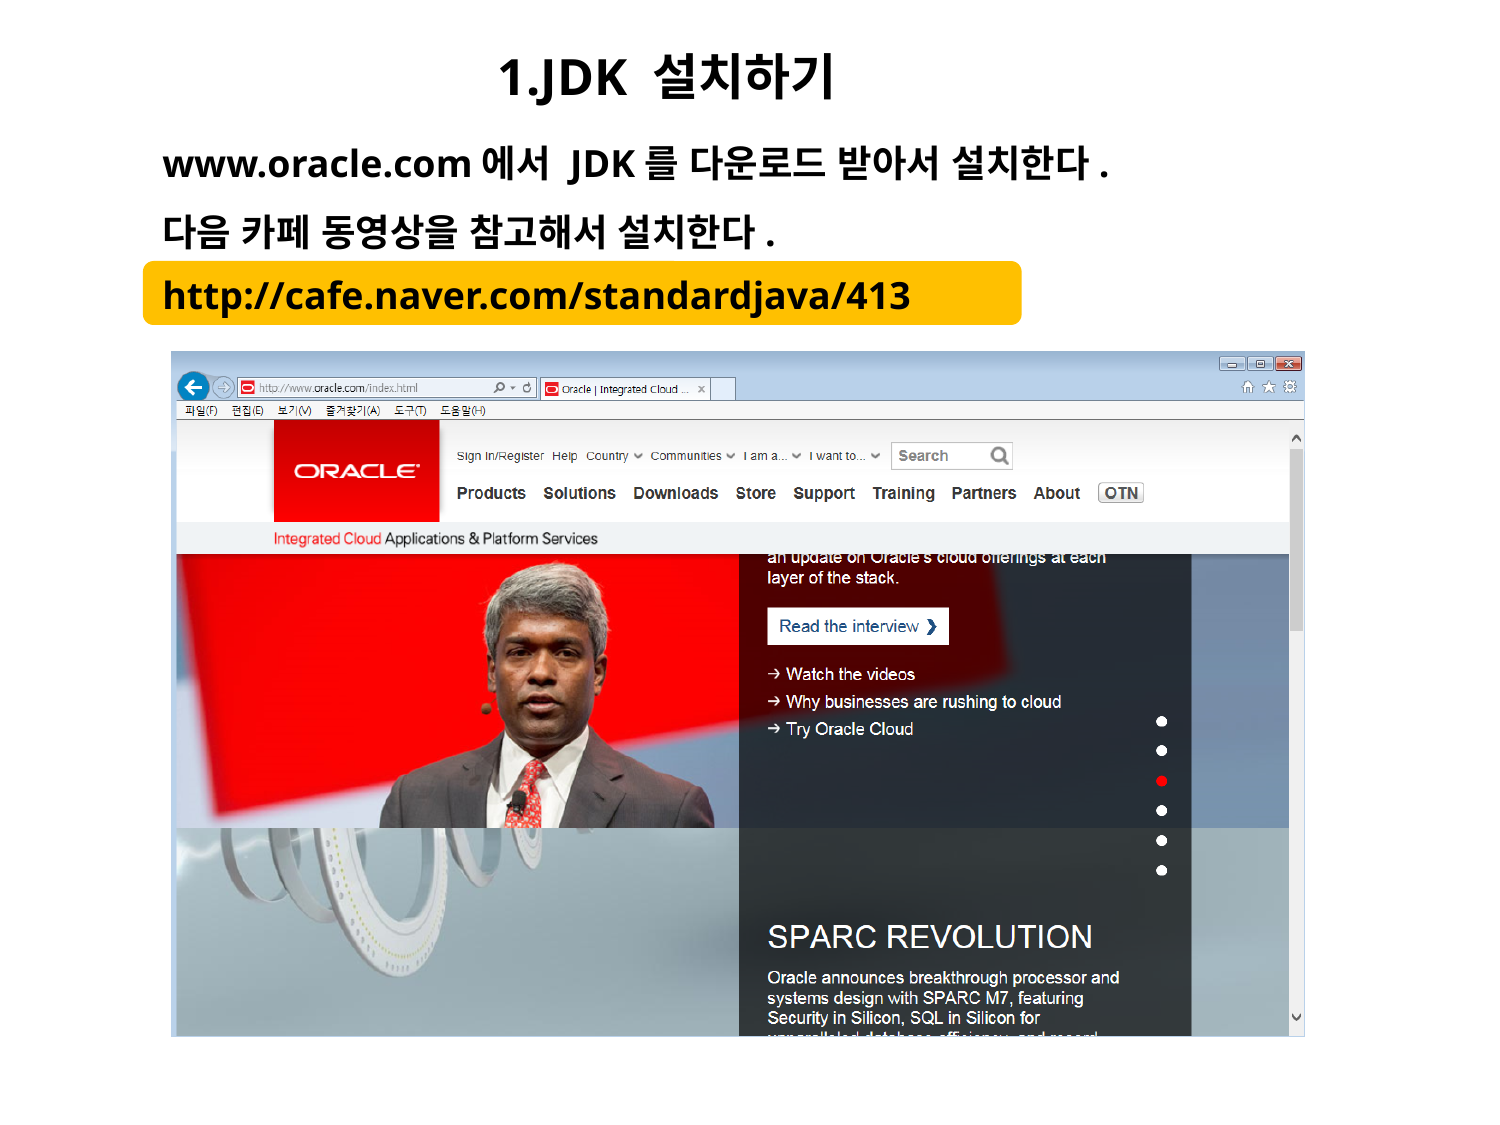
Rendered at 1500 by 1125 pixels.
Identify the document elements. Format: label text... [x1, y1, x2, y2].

text_box 1.JDK 설치하기 [112, 37, 1223, 113]
text_box http://cafe.naver.com/standardjava/413 [147, 264, 1128, 325]
text_box 다음 카페 동영상을 참고해서 설치한다. [147, 201, 1270, 262]
text_box www.oracle.com에서 JDK를 다운로드 받아서 설치한다. [147, 132, 1164, 193]
text_box [140, 260, 1022, 328]
picture [170, 350, 1305, 1037]
